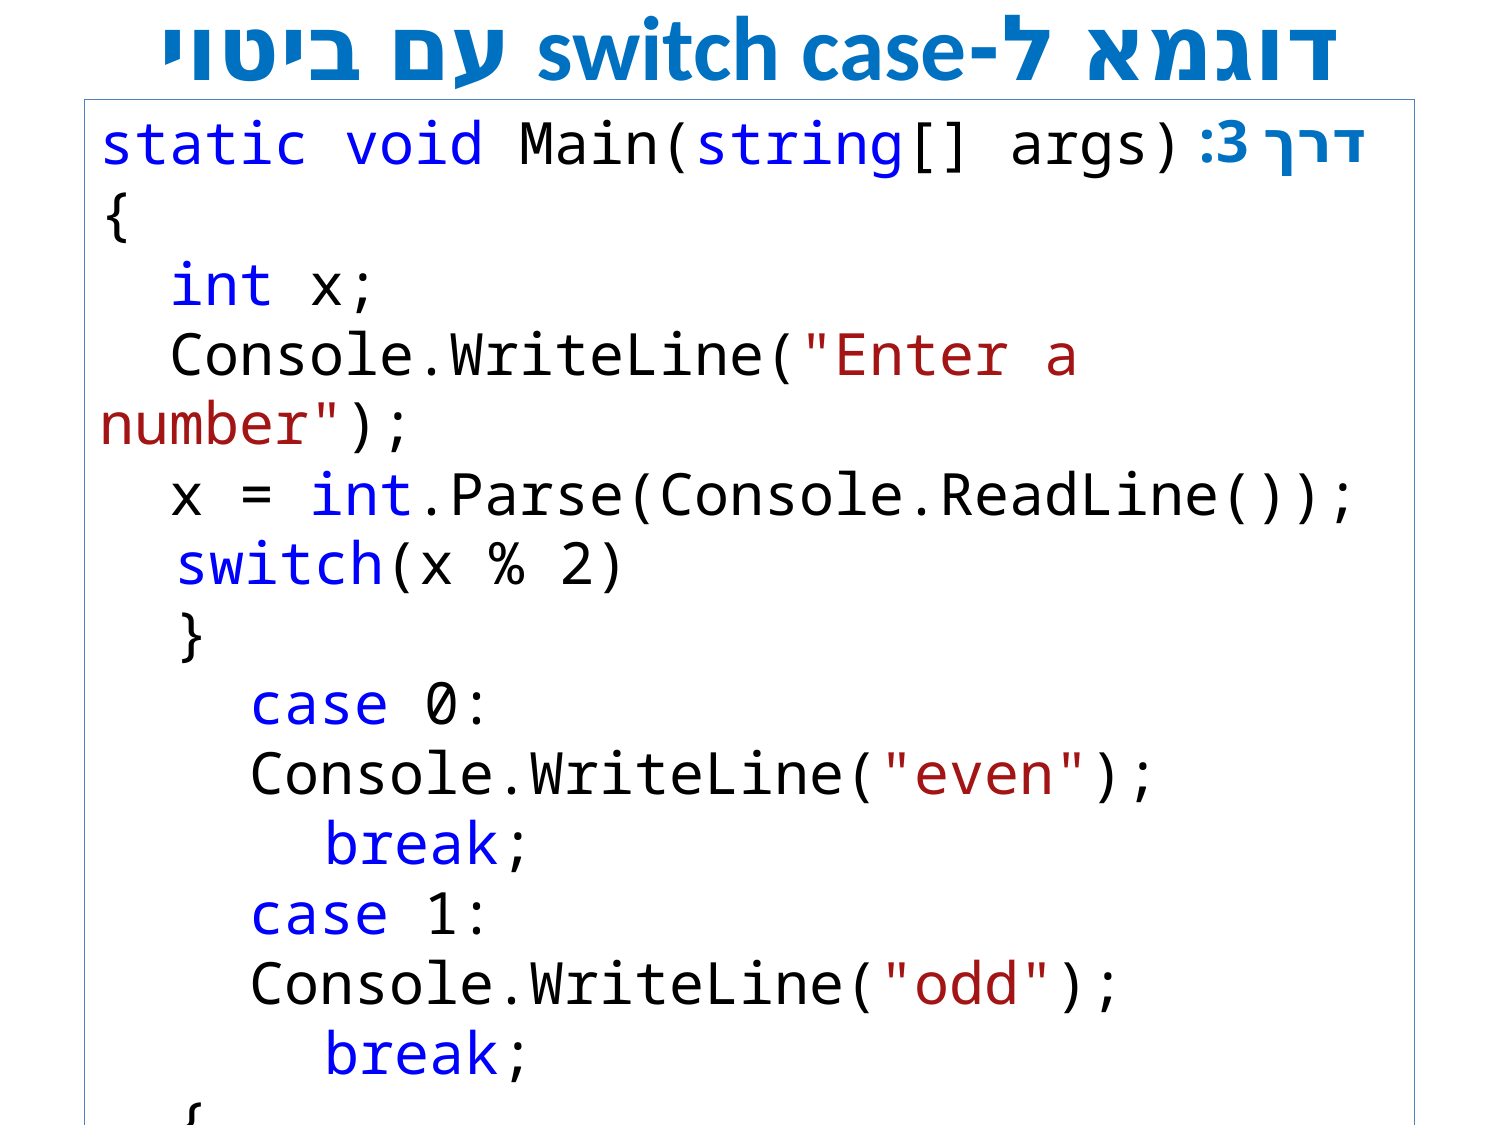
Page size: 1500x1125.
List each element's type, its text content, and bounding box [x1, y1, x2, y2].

text_box static void Main(string[] args) { int x; Console.WriteLine("Enter a number"); x = int.Parse(Console.ReadLine()); switch(x % 2) } case 0: Console.WriteLine("even"); break; case 1: Console.WriteLine("odd"); break; { { [84, 99, 1415, 1125]
text_box דרך 3: [1175, 96, 1382, 194]
title דוגמא ל-switch case עם ביטוי [8, 0, 1492, 143]
